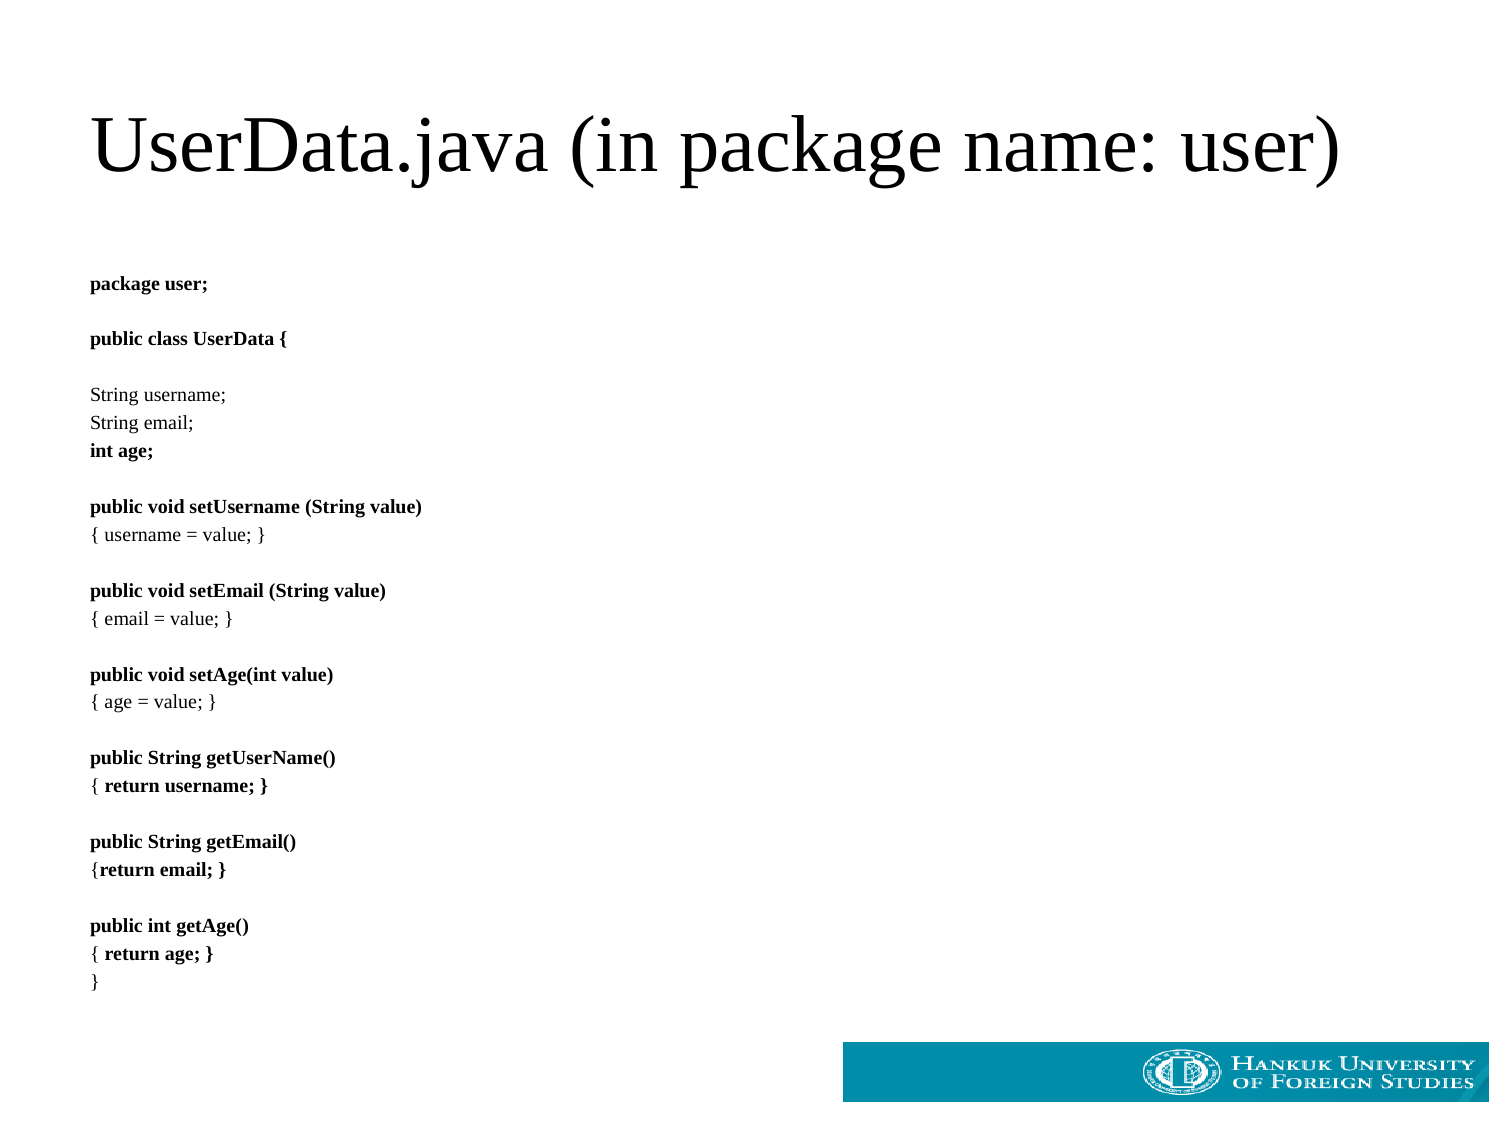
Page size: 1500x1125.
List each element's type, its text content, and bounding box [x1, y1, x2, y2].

list package user; public class UserData { String username; String email; int age; public void setUsername (String value) { username = value; } public void setEmail (String value) { email = value; } public void setAge(int value) { age = value; } public String getUserName() { return username; } public String getEmail() {return email; } public int getAge() { return age; } } [75, 262, 1425, 1005]
title UserData.java (in package name: user) [75, 45, 1425, 233]
picture [843, 1042, 1489, 1102]
